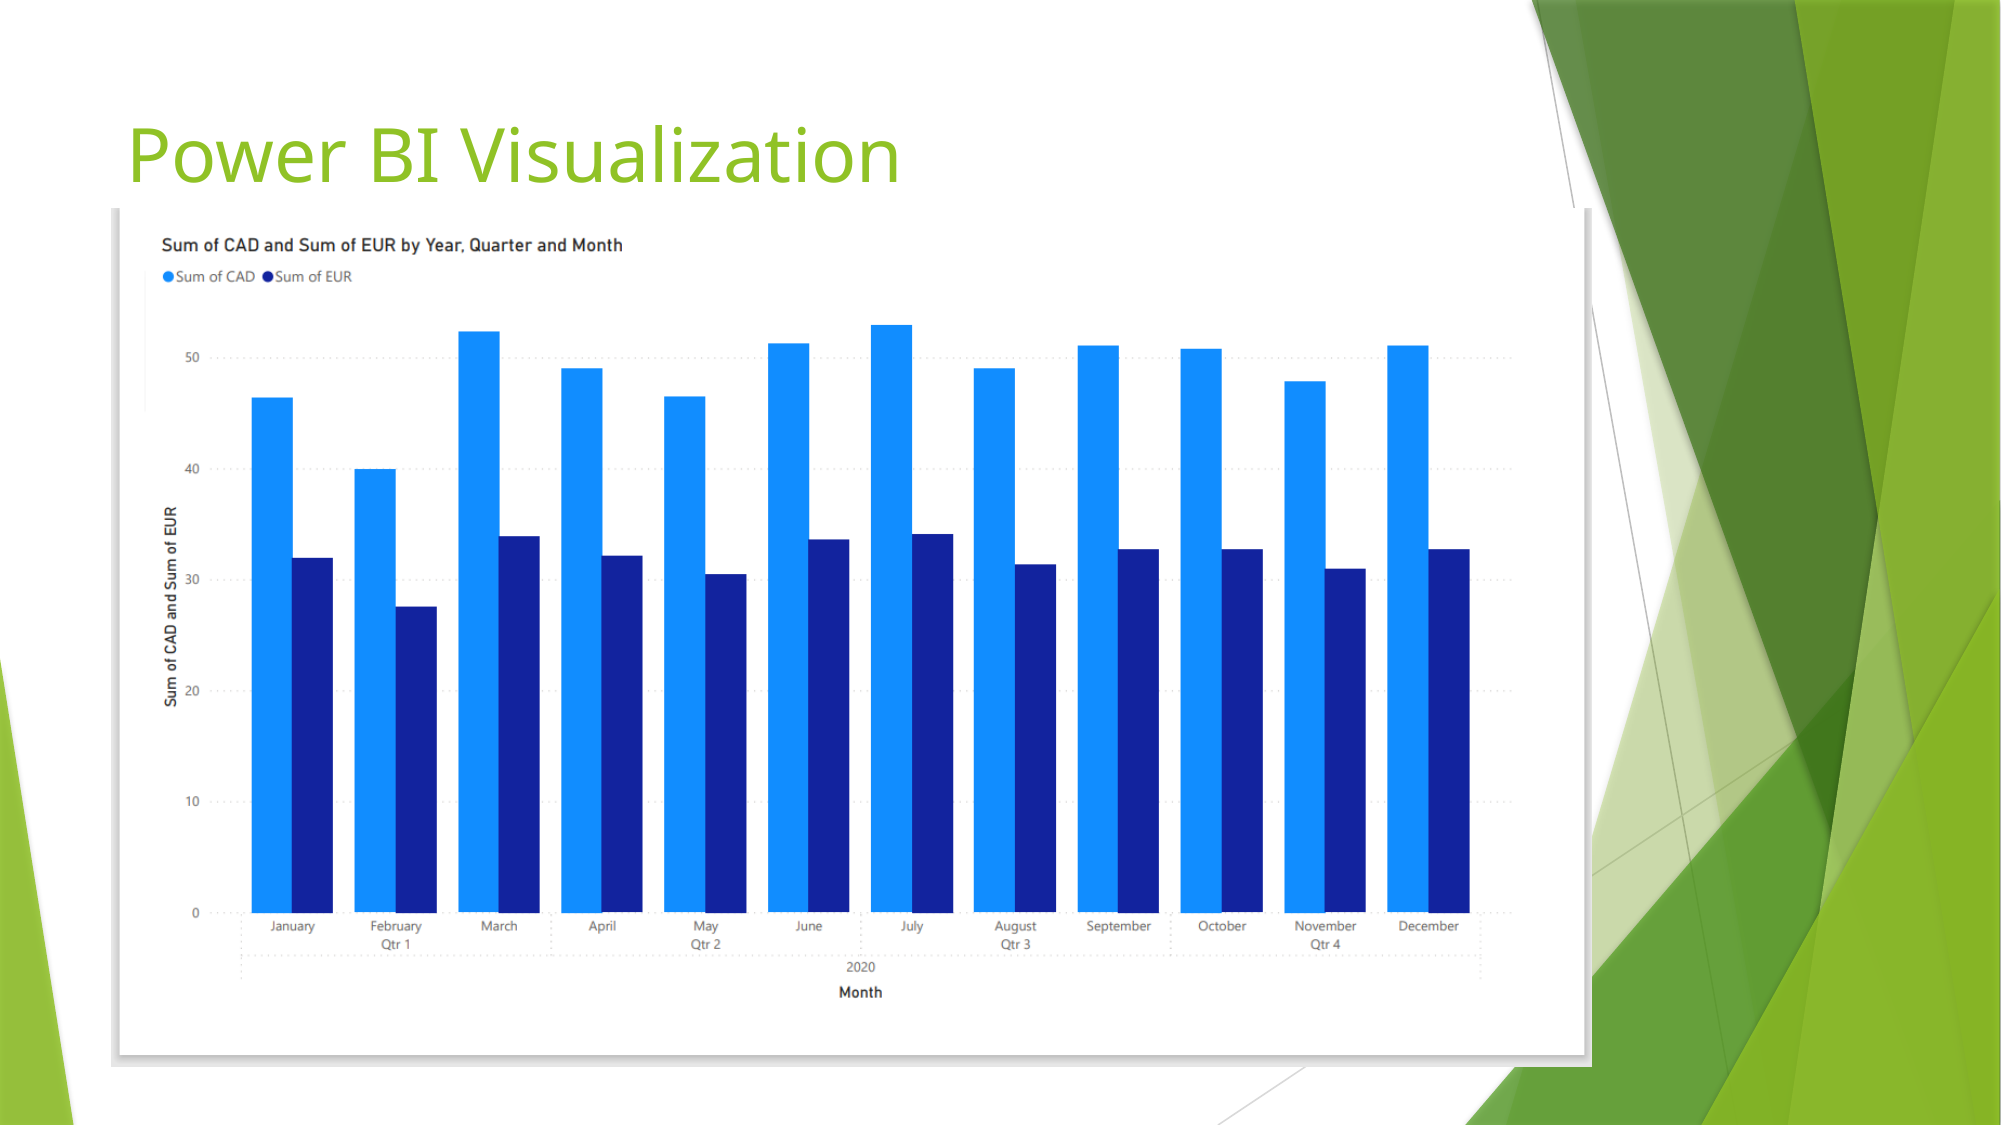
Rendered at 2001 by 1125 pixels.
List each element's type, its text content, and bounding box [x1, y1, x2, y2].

title Power BI Visualization [111, 99, 1522, 207]
picture [110, 207, 1592, 1067]
